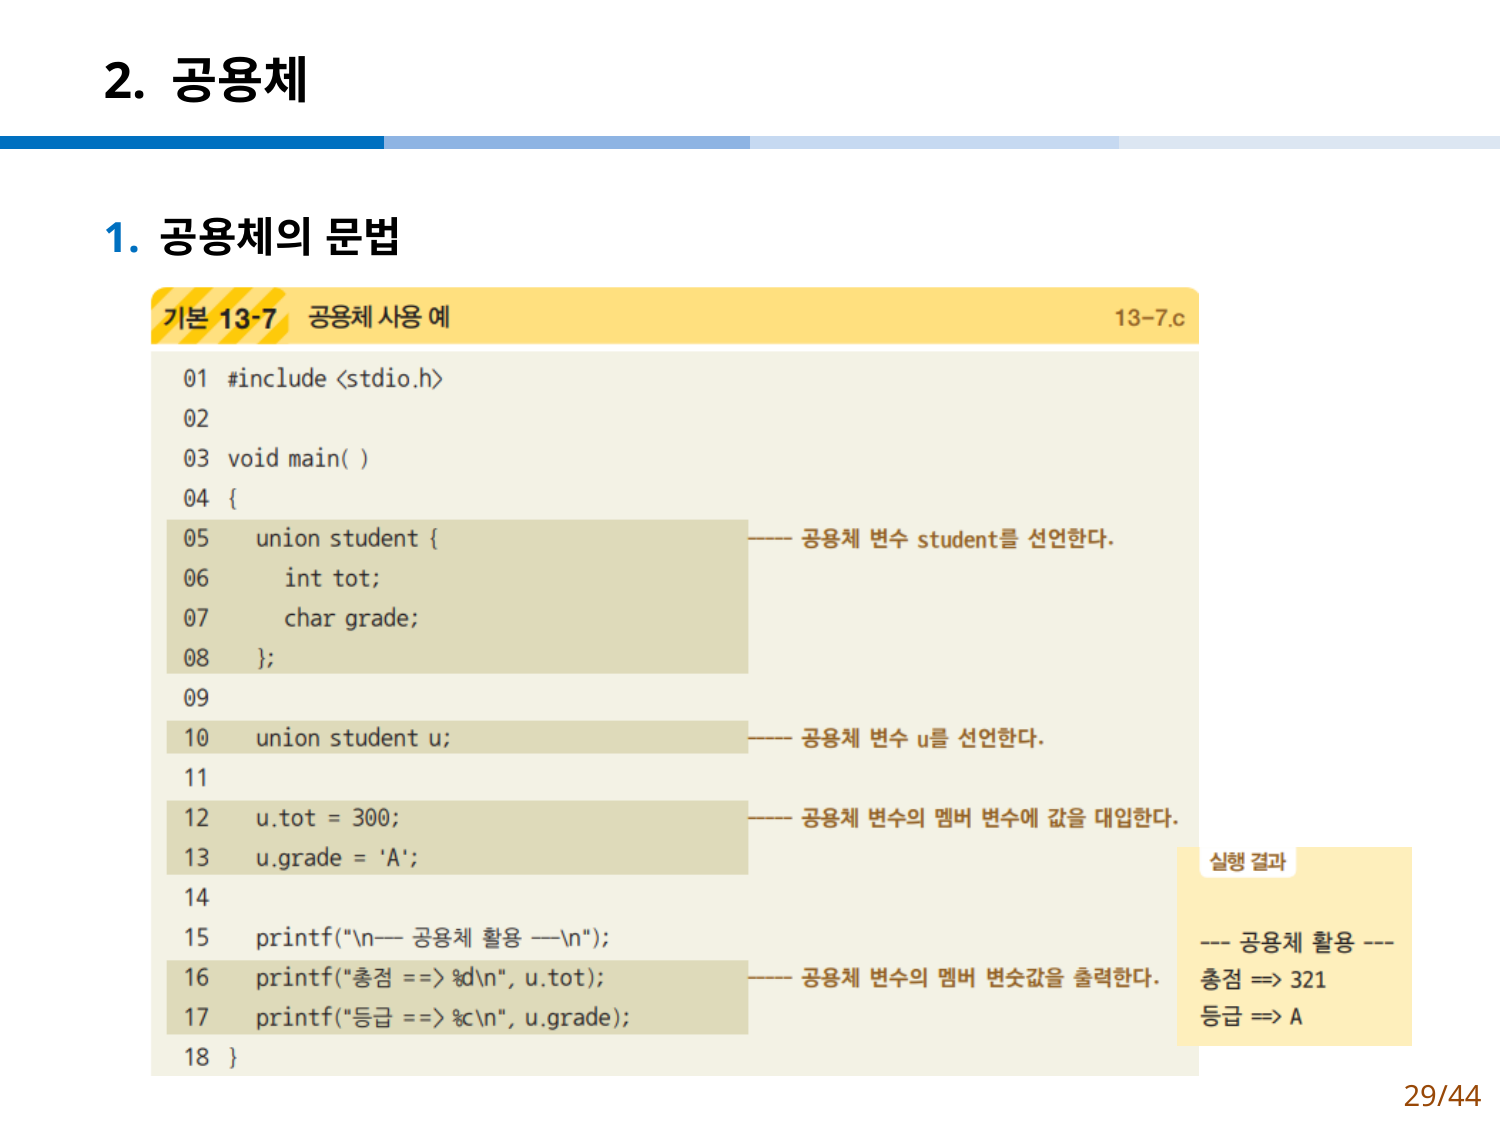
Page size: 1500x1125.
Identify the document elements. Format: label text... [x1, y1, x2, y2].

list 공용체의 문법 [88, 177, 1459, 1077]
title 2. 공용체 [88, 32, 1330, 124]
picture [147, 286, 1412, 1076]
